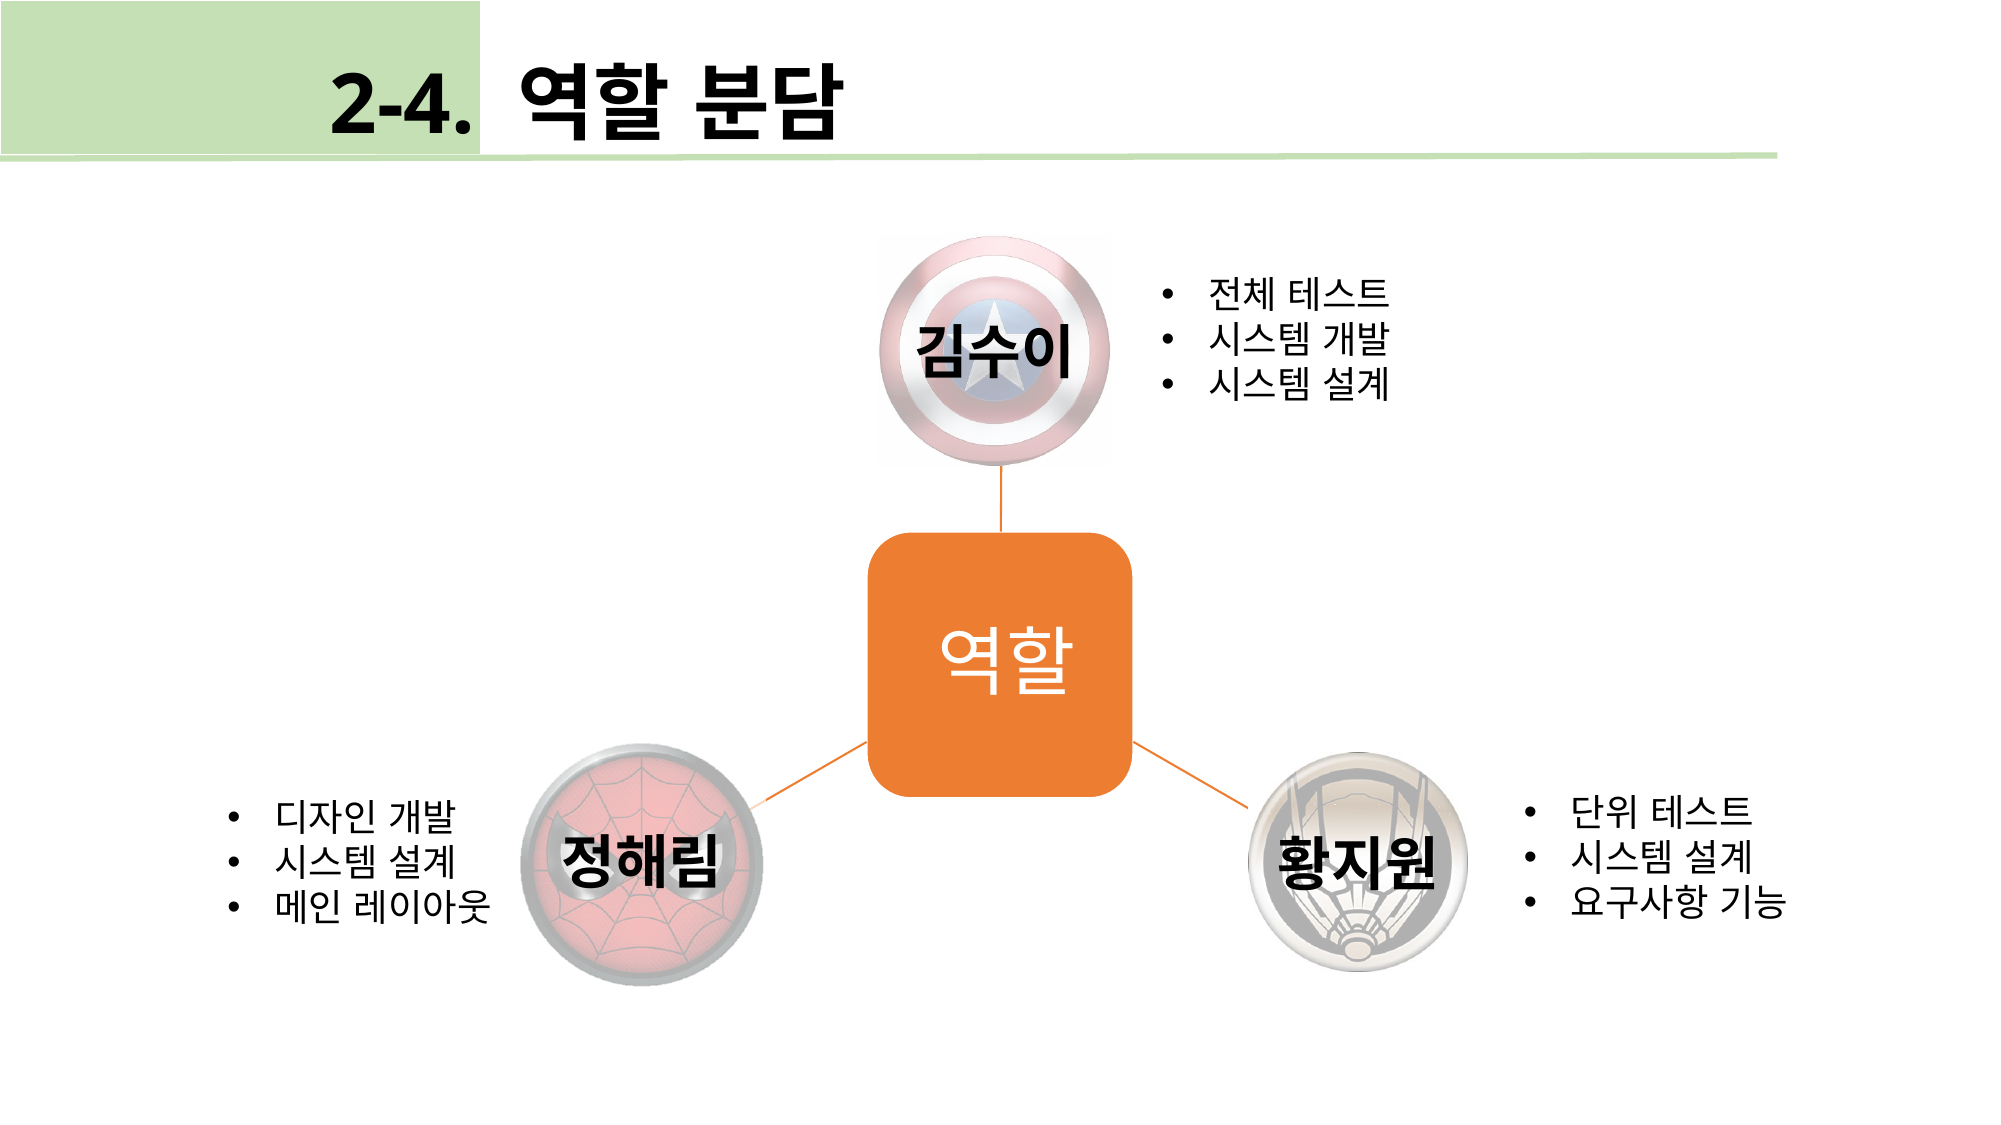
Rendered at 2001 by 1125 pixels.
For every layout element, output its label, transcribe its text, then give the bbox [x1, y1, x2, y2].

picture [468, 691, 815, 1038]
text_box 디자인 개발 시스템 설계 메인 레이아웃 [212, 786, 333, 937]
picture [878, 234, 1111, 466]
picture [1248, 752, 1468, 972]
text_box [0, 0, 482, 155]
text_box 단위 테스트 시스템 설계 요구사항 기능 [1667, 781, 1804, 932]
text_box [1667, 155, 1778, 159]
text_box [0, 155, 333, 159]
text_box 2-4. 역할 분담 [315, 42, 862, 155]
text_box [333, 117, 1667, 1007]
